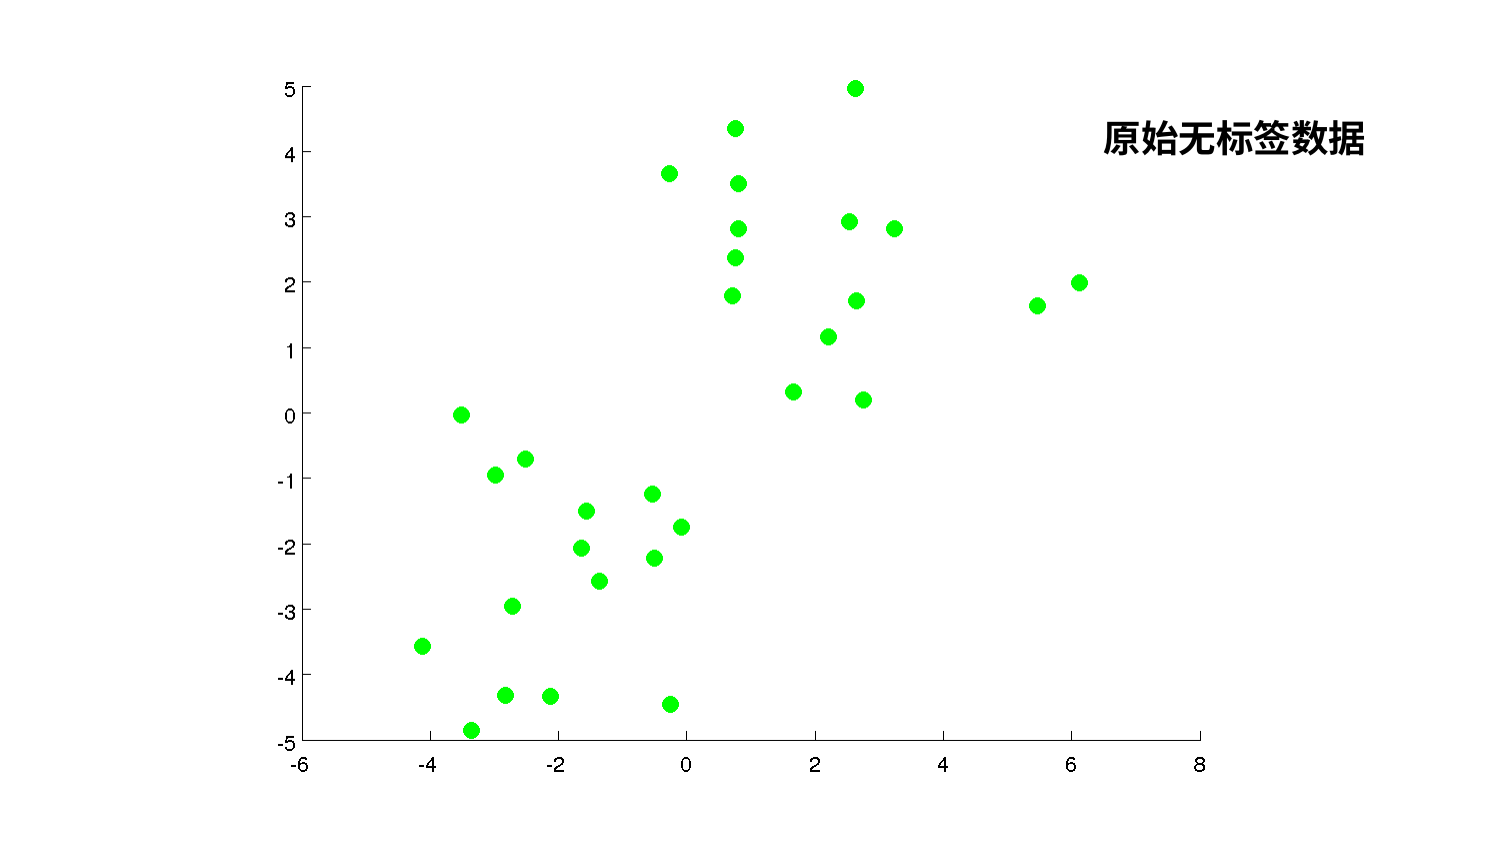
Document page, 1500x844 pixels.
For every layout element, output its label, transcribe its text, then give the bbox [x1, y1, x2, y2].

picture [274, 71, 1211, 773]
text_box 原始无标签数据 [1215, 107, 1382, 168]
